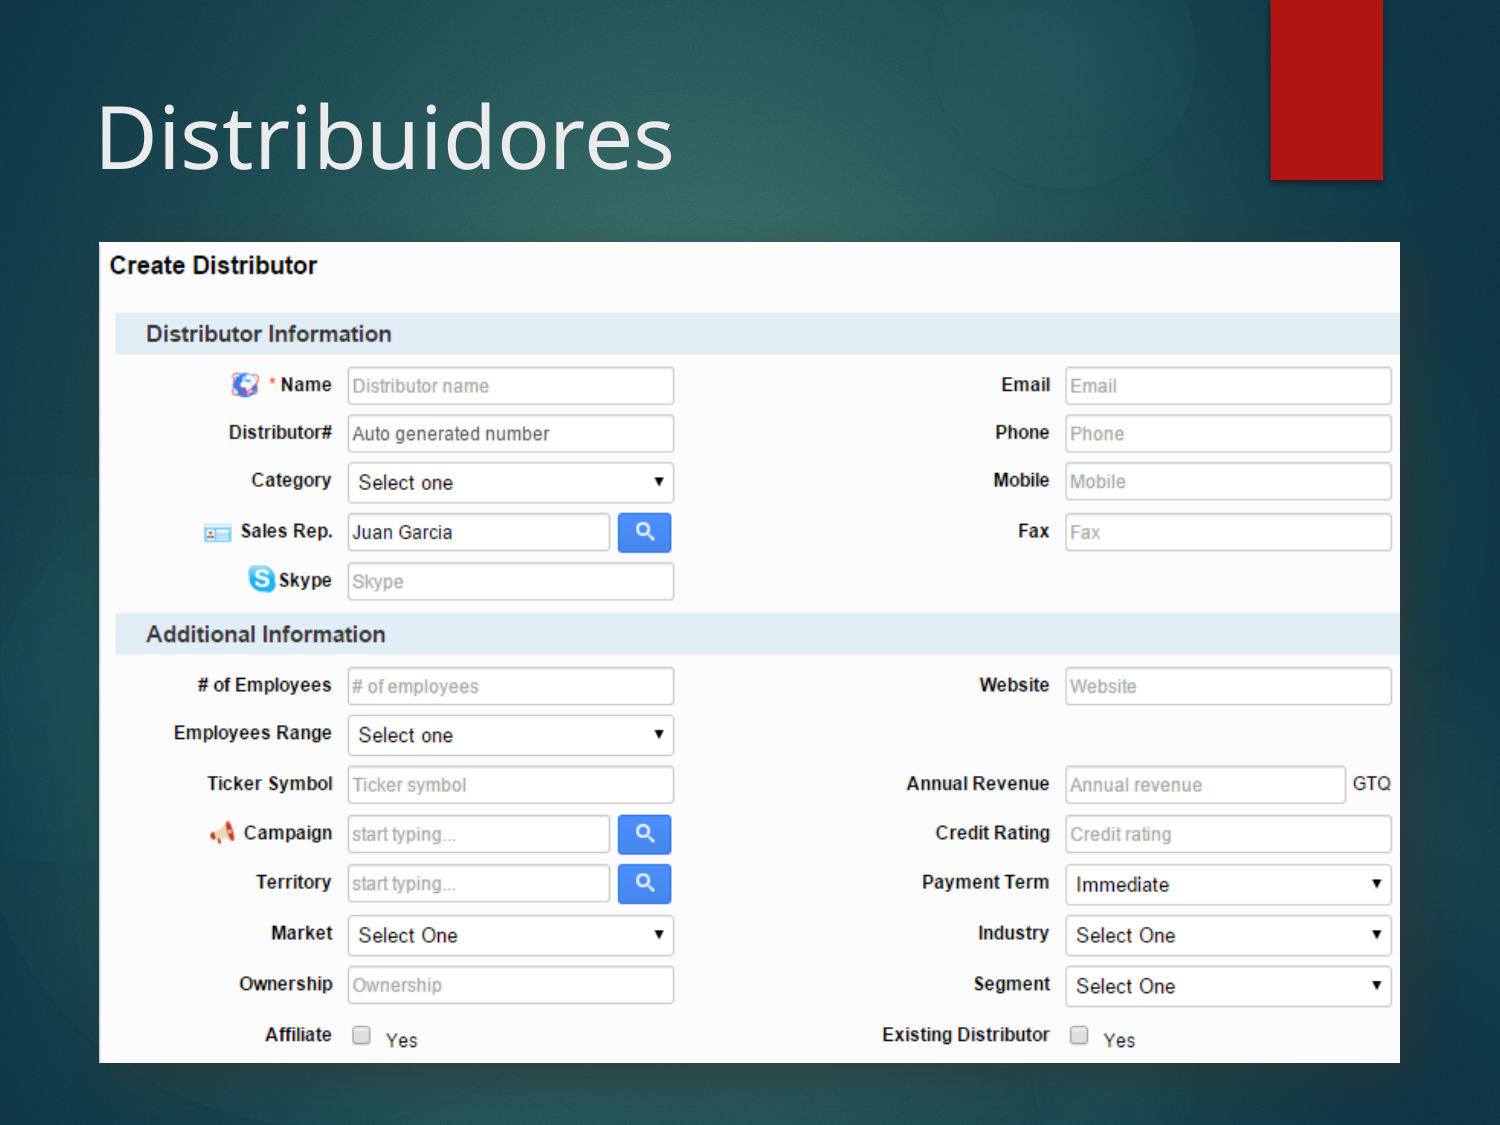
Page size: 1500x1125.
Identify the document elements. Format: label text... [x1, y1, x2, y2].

picture [99, 241, 1401, 1063]
title Distribuidores [79, 74, 1237, 304]
